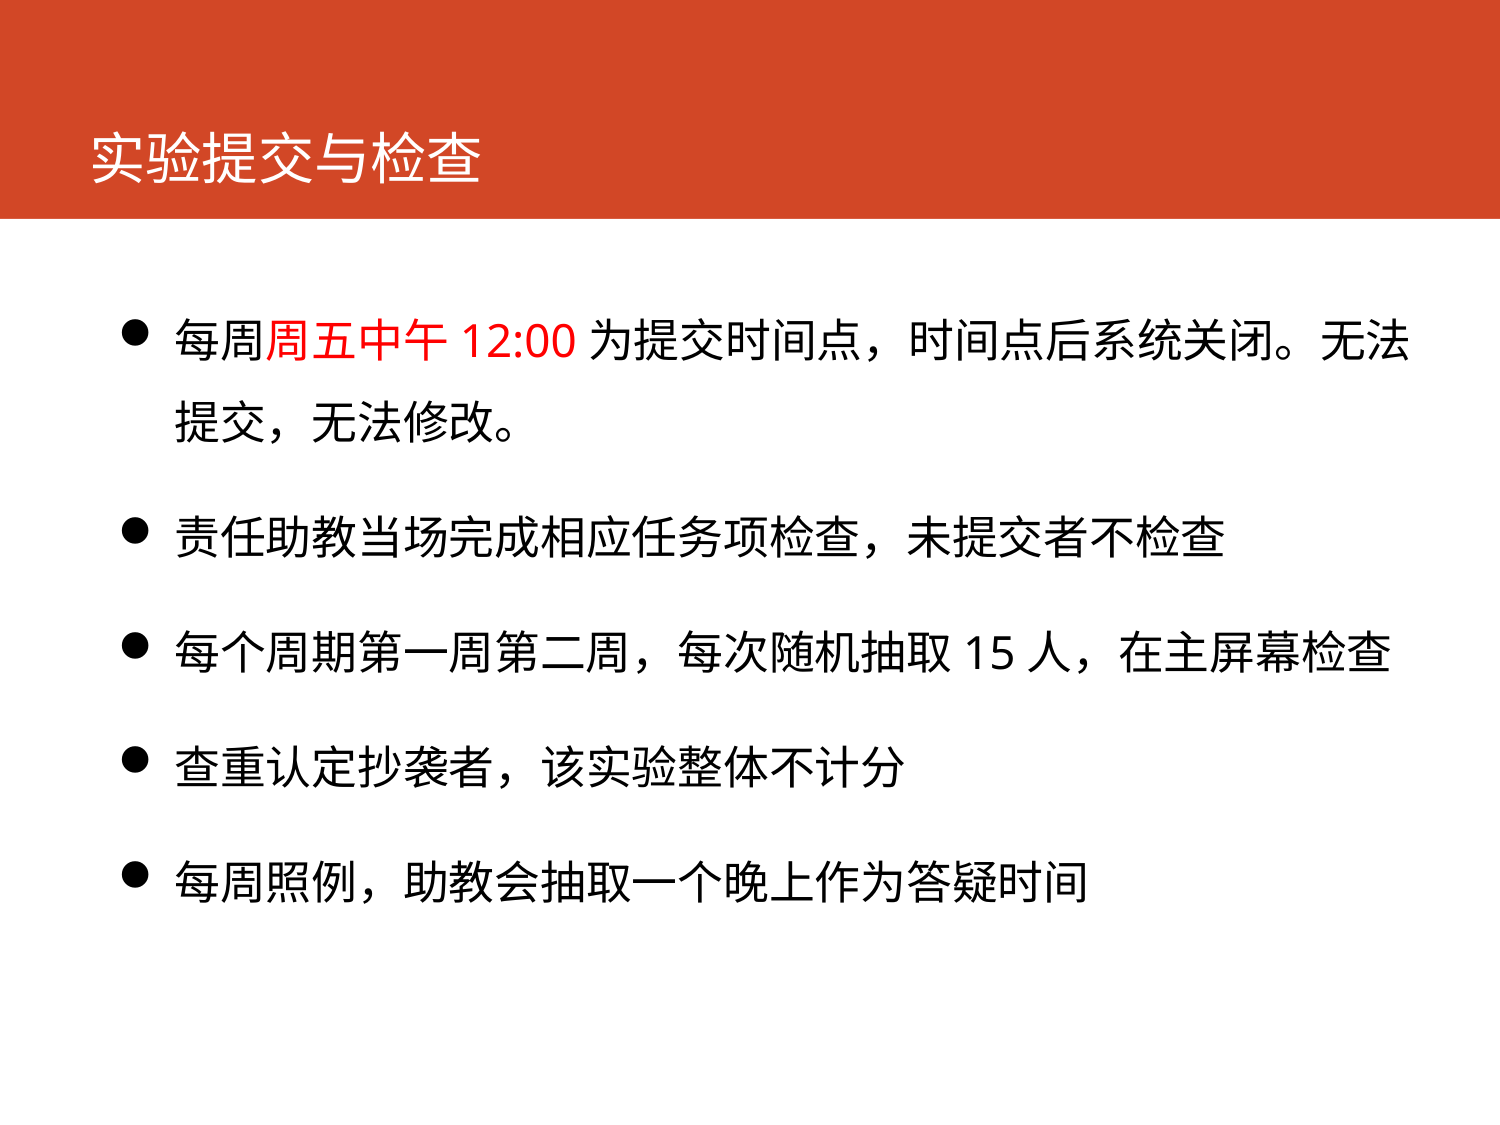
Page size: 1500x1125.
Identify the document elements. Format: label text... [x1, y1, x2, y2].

list 每周周五中午12:00为提交时间点，时间点后系统关闭。无法提交，无法修改。 责任助教当场完成相应任务项检查，未提交者不检查 每个周期第一周第二周，每次随机抽取15人，在主屏幕检查 查重认定抄袭者，该实验整体不计分 每周照例，助教会抽取一个晚上作为答疑时间 [103, 276, 1428, 1014]
title 实验提交与检查 [74, 0, 1397, 199]
